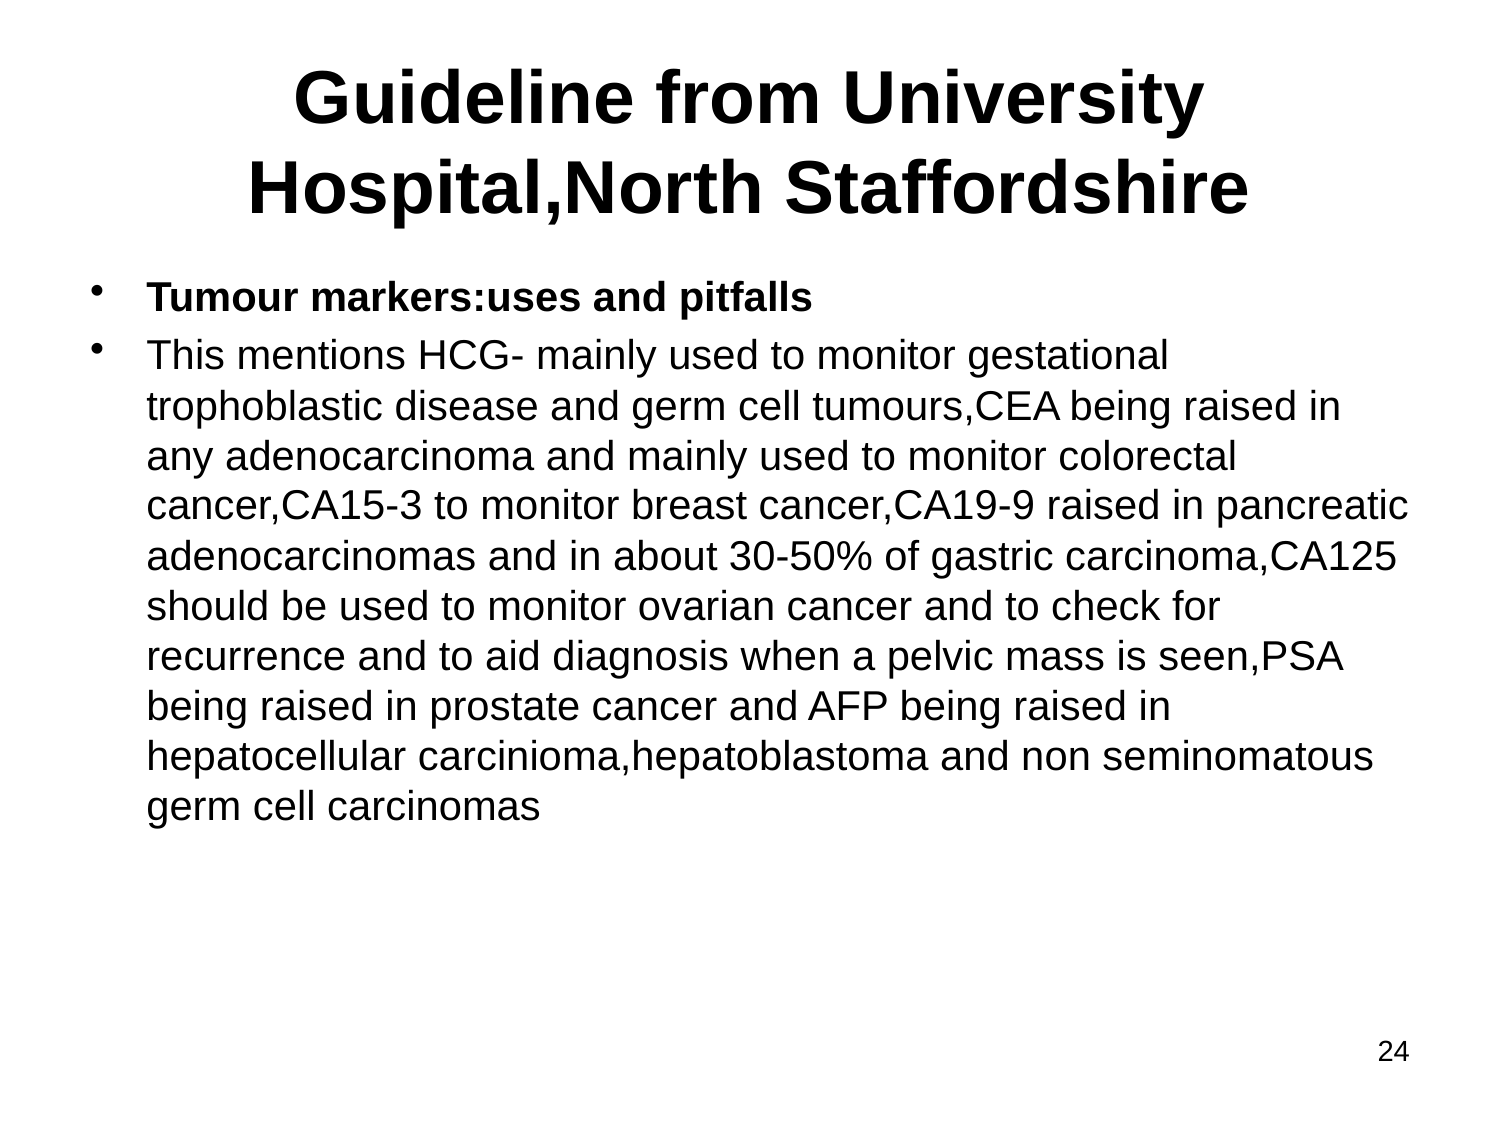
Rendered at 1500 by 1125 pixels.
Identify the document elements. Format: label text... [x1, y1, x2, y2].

list Tumour markers:uses and pitfalls This mentions HCG- mainly used to monitor gestational trophoblastic disease and germ cell tumours,CEA being raised in any adenocarcinoma and mainly used to monitor colorectal cancer,CA15-3 to monitor breast cancer,CA19-9 raised in pancreatic adenocarcinomas and in about 30-50% of gastric carcinoma,CA125 should be used to monitor ovarian cancer and to check for recurrence and to aid diagnosis when a pelvic mass is seen,PSA being raised in prostate cancer and AFP being raised in hepatocellular carcinioma,hepatoblastoma and non seminomatous germ cell carcinomas [75, 262, 1425, 1005]
title Guideline from University Hospital,North Staffordshire [75, 45, 1425, 233]
slide_number 24 [1074, 1024, 1426, 1103]
